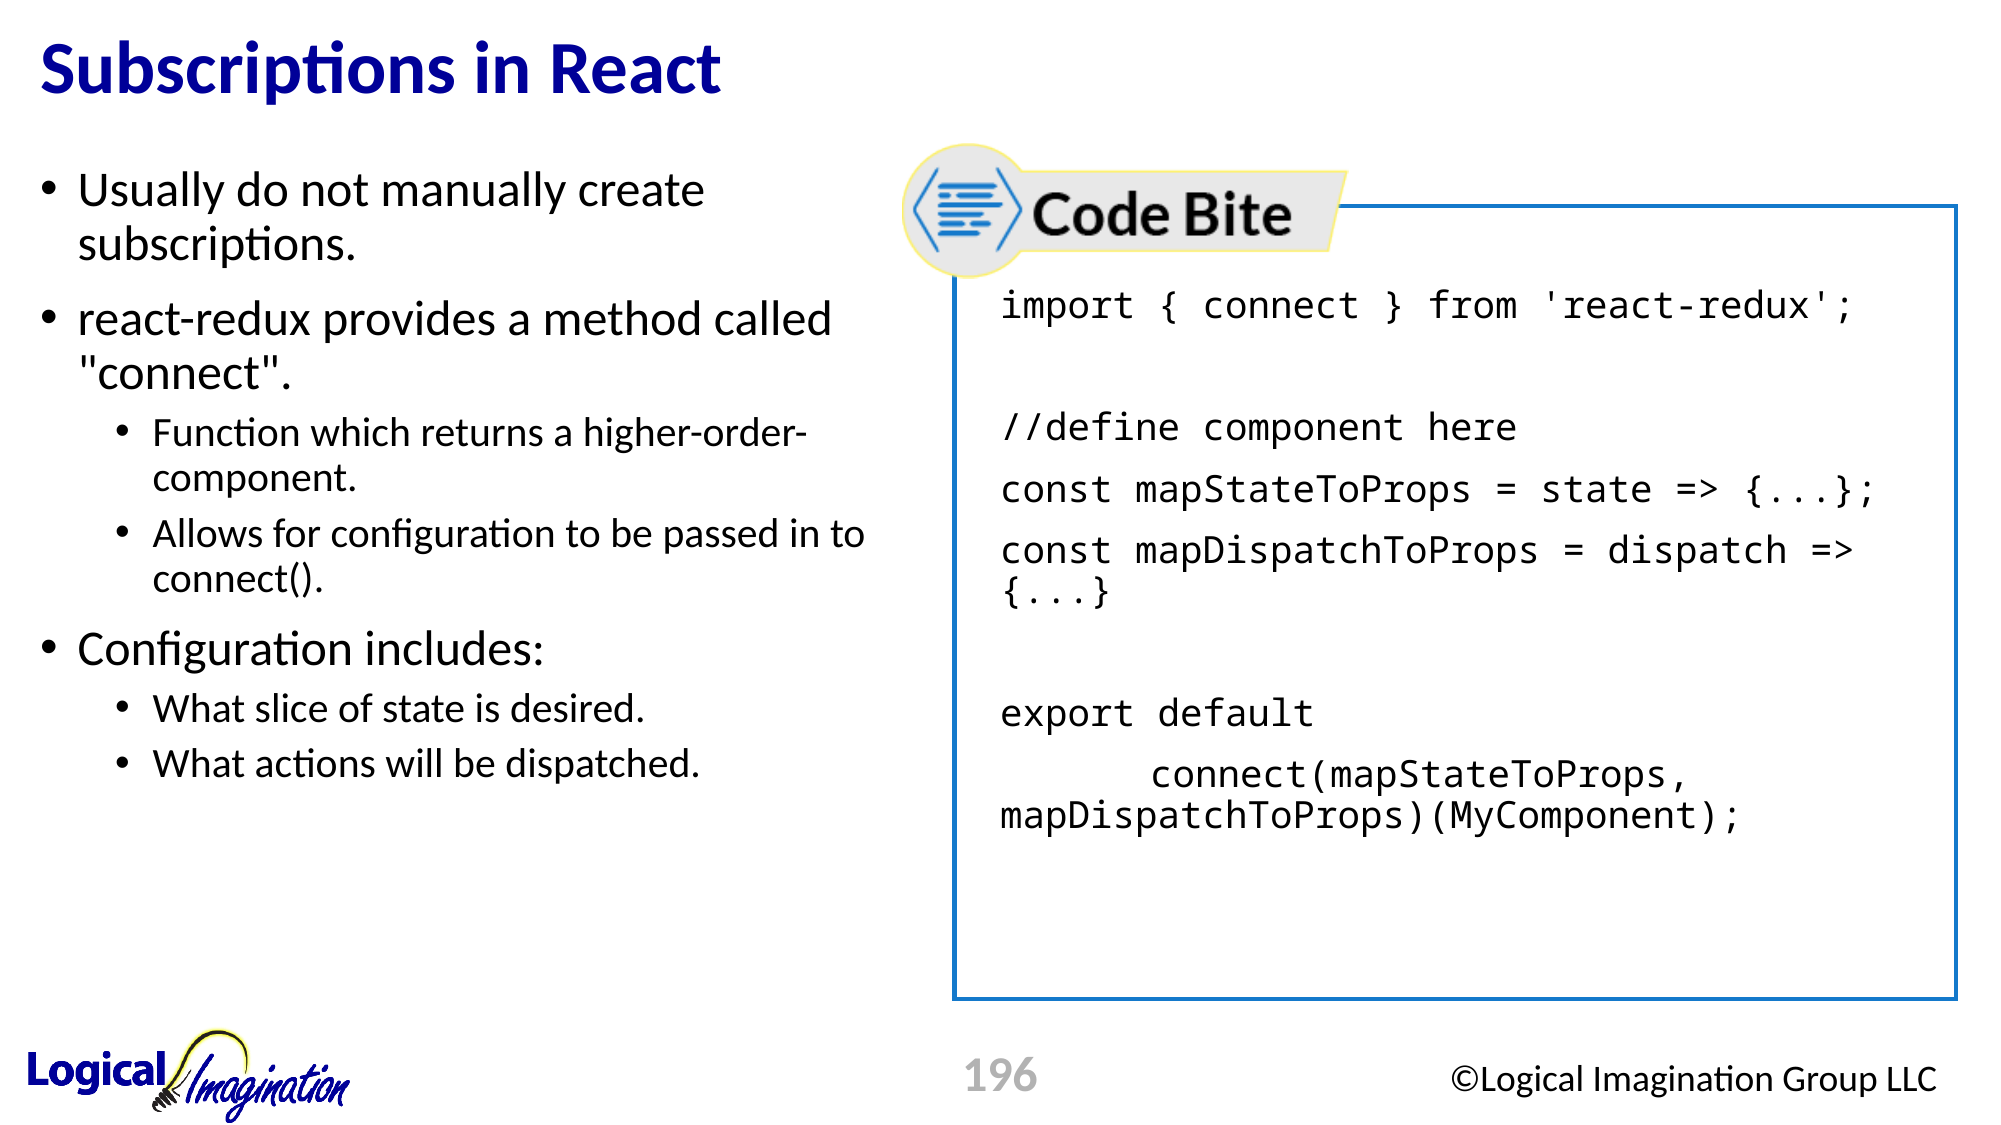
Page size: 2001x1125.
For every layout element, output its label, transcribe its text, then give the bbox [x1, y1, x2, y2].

list Usually do not manually create subscriptions. react-redux provides a method called "connect". Function which returns a higher-order-component. Allows for configuration to be passed in to connect(). Configuration includes: What slice of state is desired. What actions will be dispatched. [24, 155, 904, 1000]
list import { connect } from 'react-redux'; //define component here const mapStateToProps = state => {...}; const mapDispatchToProps = dispatch => {...} export default connect(mapStateToProps, mapDispatchToProps)(MyComponent); [984, 277, 1931, 983]
picture [902, 143, 1349, 279]
slide_number 196 [902, 1035, 1098, 1108]
title Subscriptions in React [25, 21, 1957, 130]
picture [25, 1025, 350, 1125]
